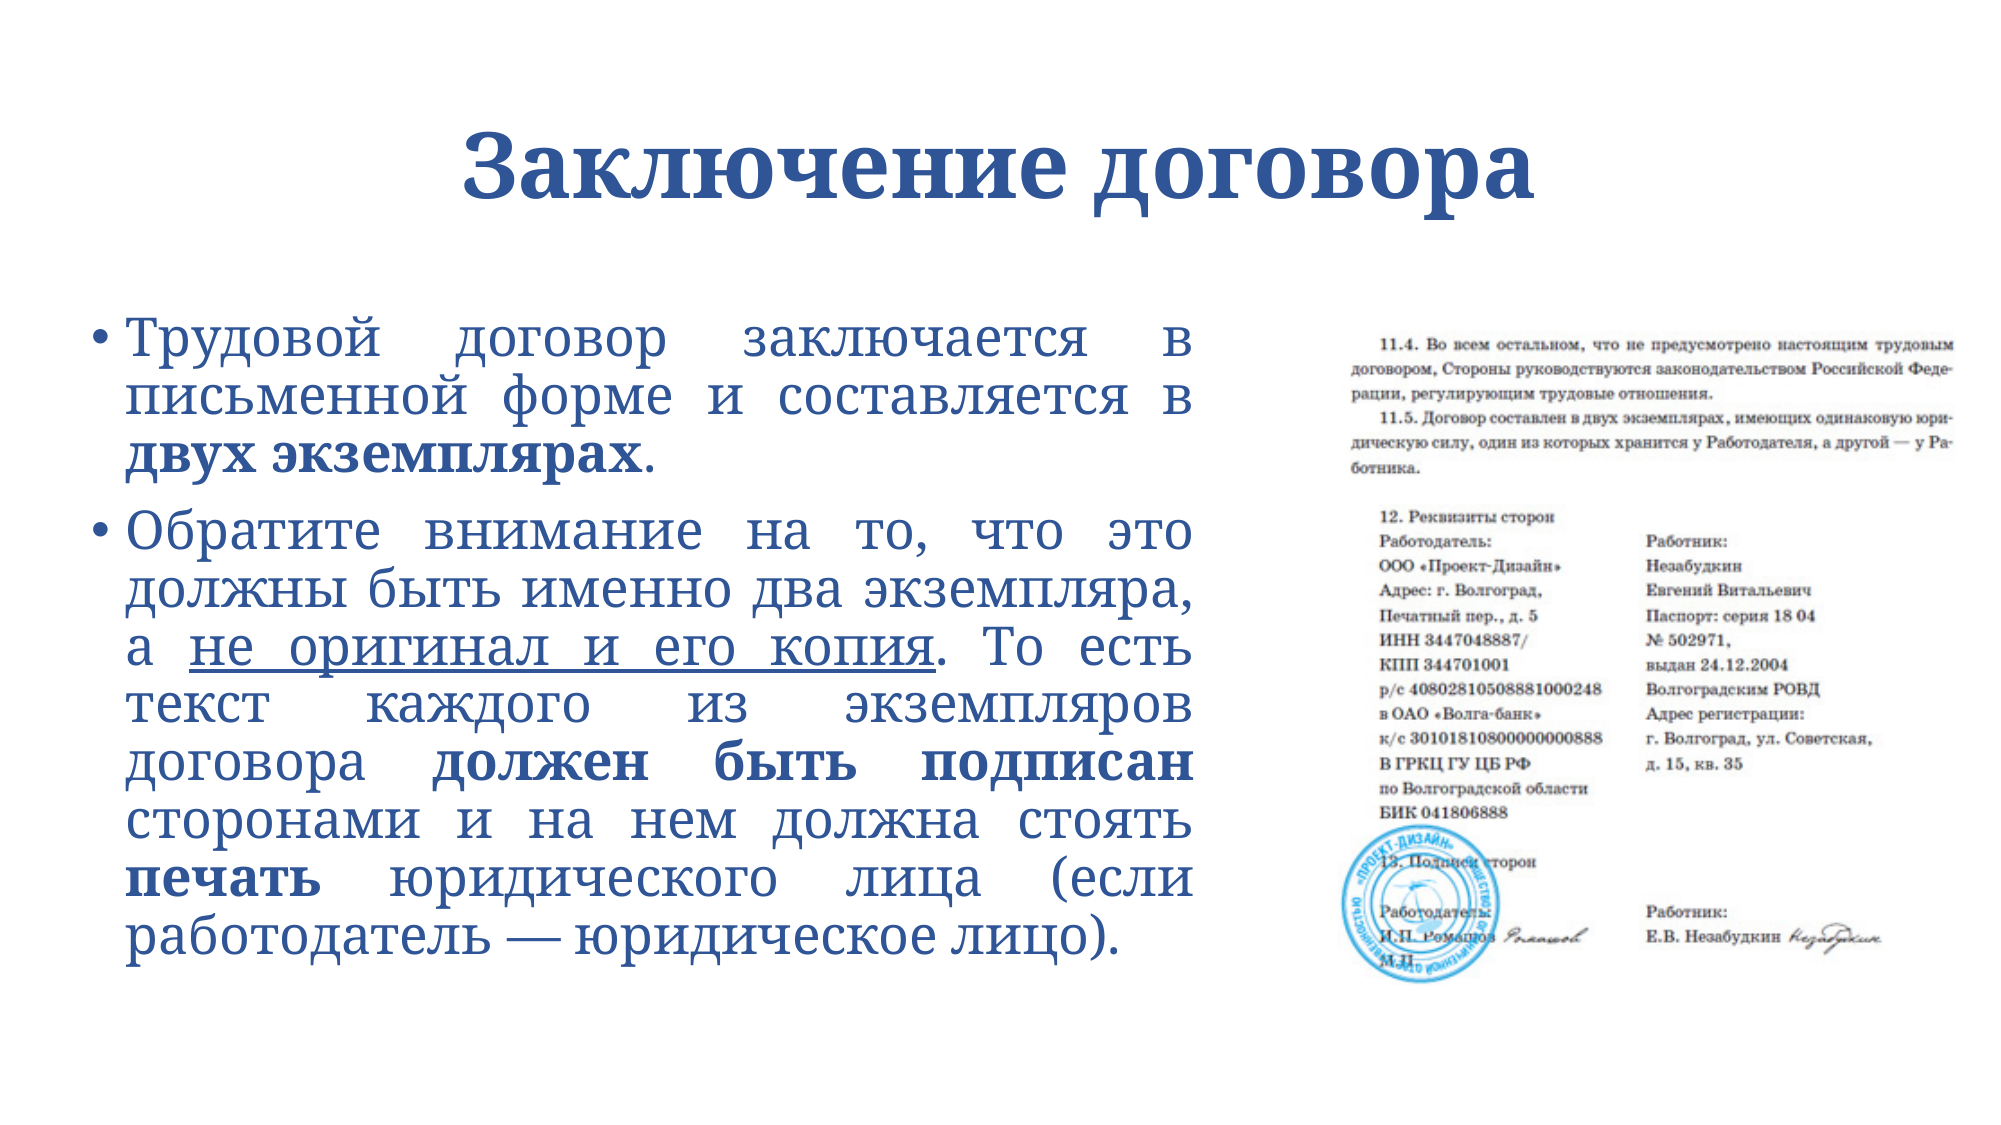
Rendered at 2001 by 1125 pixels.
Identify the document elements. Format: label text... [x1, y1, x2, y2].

title Заключение договора [137, 59, 1863, 278]
picture [1337, 302, 1966, 986]
list Трудовой договор заключается в письменной форме и составляется в двух экземплярах. Обратите внимание на то, что это должны быть именно два экземпляра, а не оригинал и его копия. То есть текст каждого из экземпляров договора должен быть подписан сторонами и на нем должна стоять печать юридического лица (если работодатель — юридическое лицо). [76, 303, 1210, 1020]
